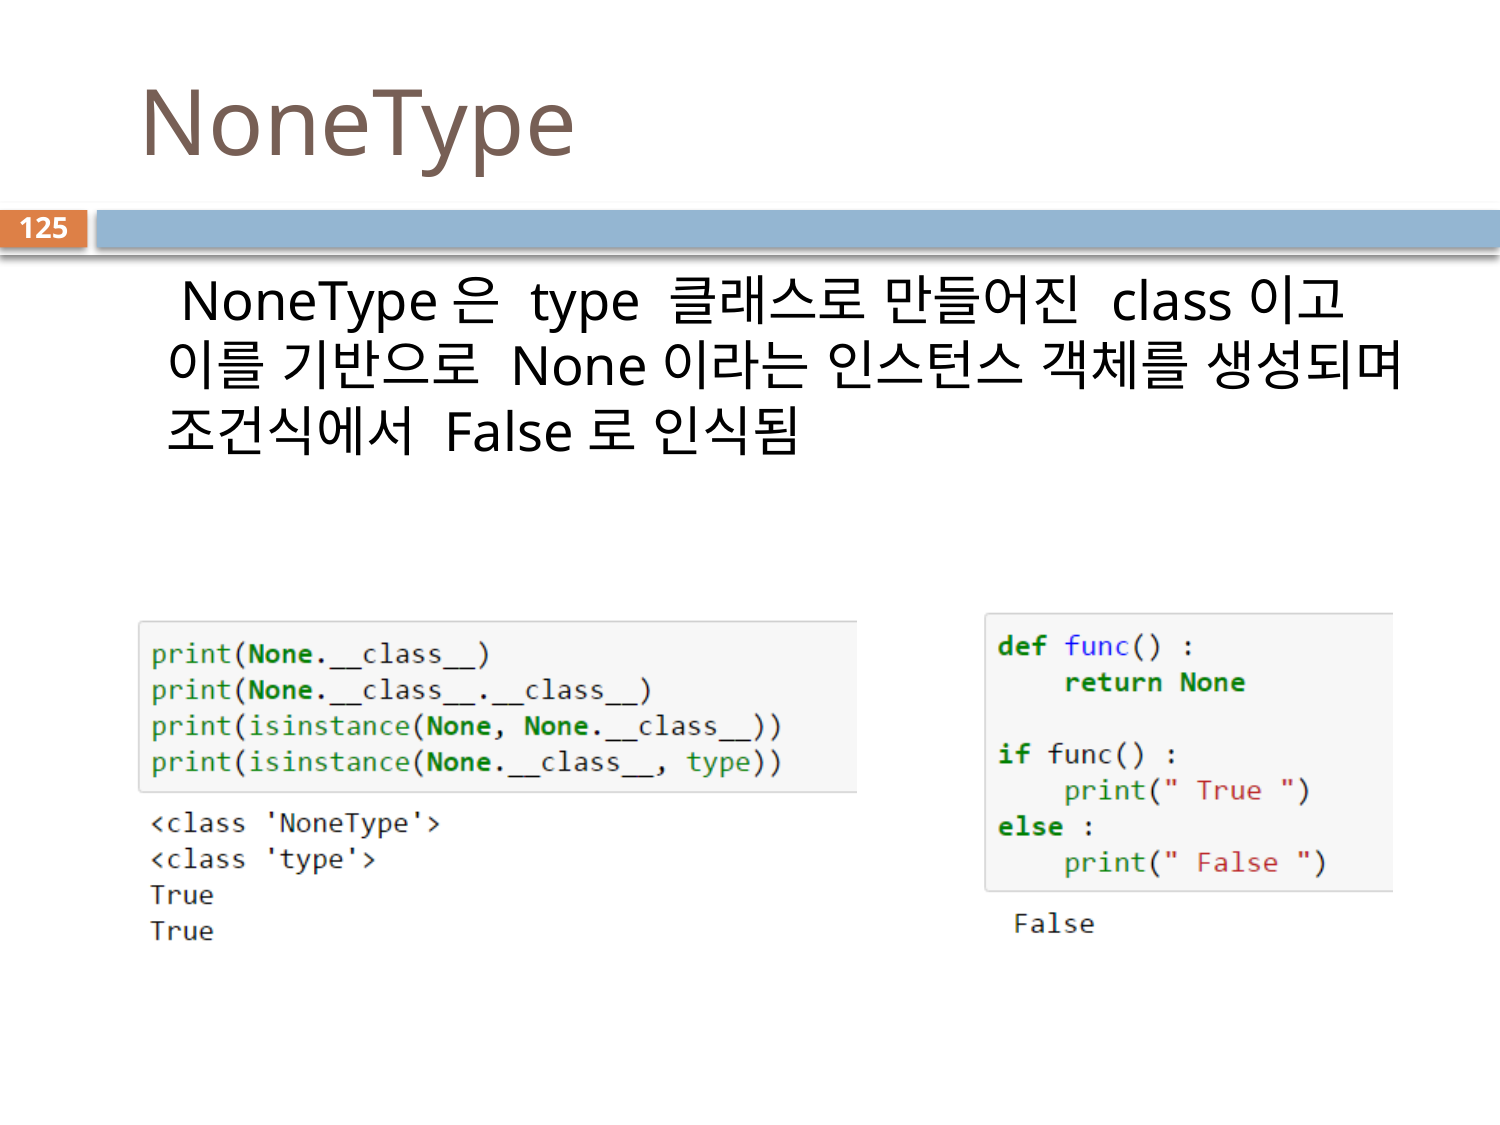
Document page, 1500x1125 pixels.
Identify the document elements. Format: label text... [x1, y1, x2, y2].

list NoneType은 type 클래스로 만들어진 class이고 이를 기반으로 None이라는 인스턴스 객체를 생성되며 조건식에서 False로 인식됨 [76, 259, 1427, 492]
picture [982, 610, 1393, 955]
slide_number 125 [0, 208, 88, 249]
picture [123, 610, 857, 957]
title NoneType [100, 37, 1438, 200]
